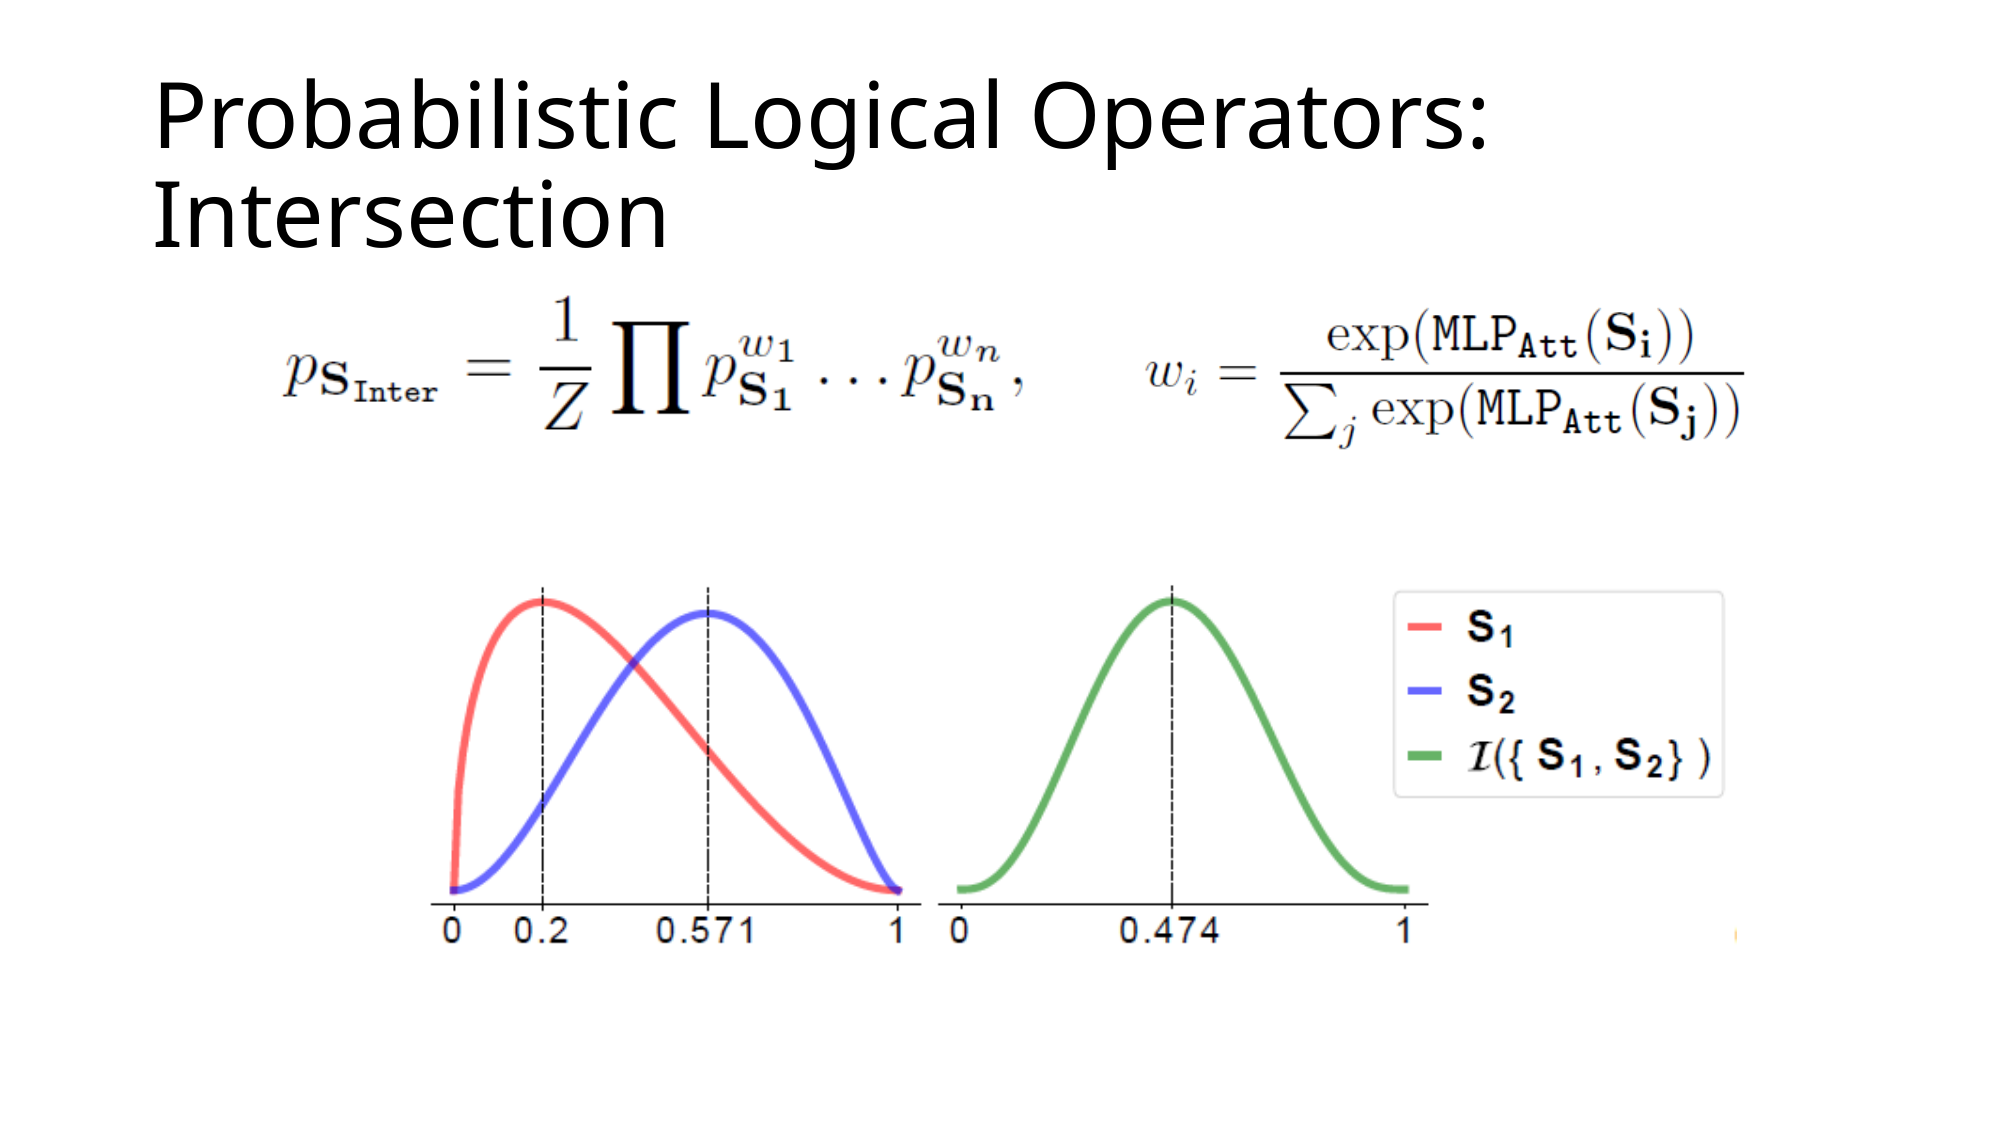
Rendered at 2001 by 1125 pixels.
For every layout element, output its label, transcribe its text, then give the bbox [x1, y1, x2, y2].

title Probabilistic Logical Operators: Intersection [137, 59, 1863, 278]
picture [1114, 298, 1766, 461]
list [223, 277, 1073, 461]
picture [375, 520, 1737, 964]
